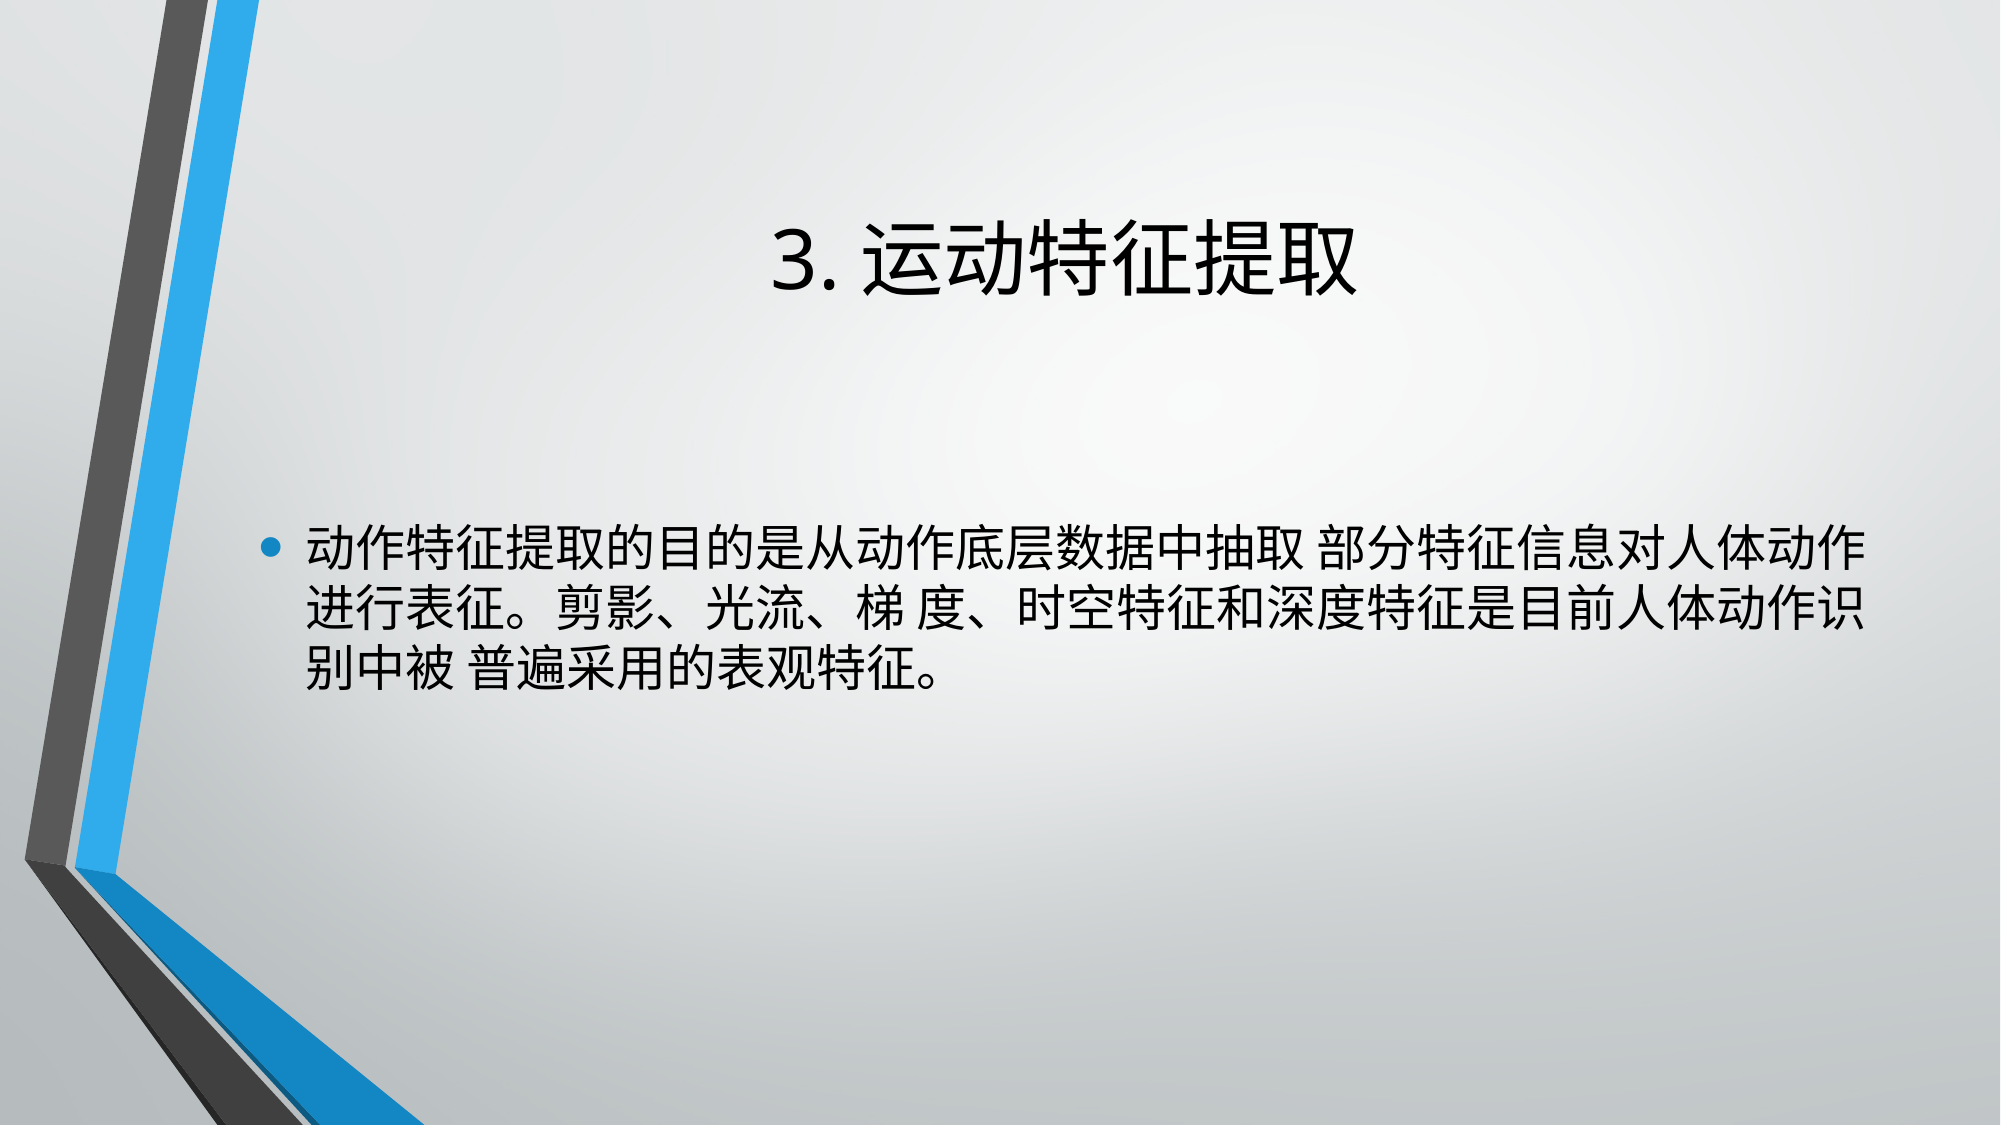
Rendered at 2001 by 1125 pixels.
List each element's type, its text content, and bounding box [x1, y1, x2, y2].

title 3.运动特征提取 [243, 112, 1887, 400]
list 动作特征提取的目的是从动作底层数据中抽取 部分特征信息对人体动作进行表征。剪影、光流、梯 度、时空特征和深度特征是目前人体动作识别中被 普遍采用的表观特征。 [243, 437, 1887, 858]
